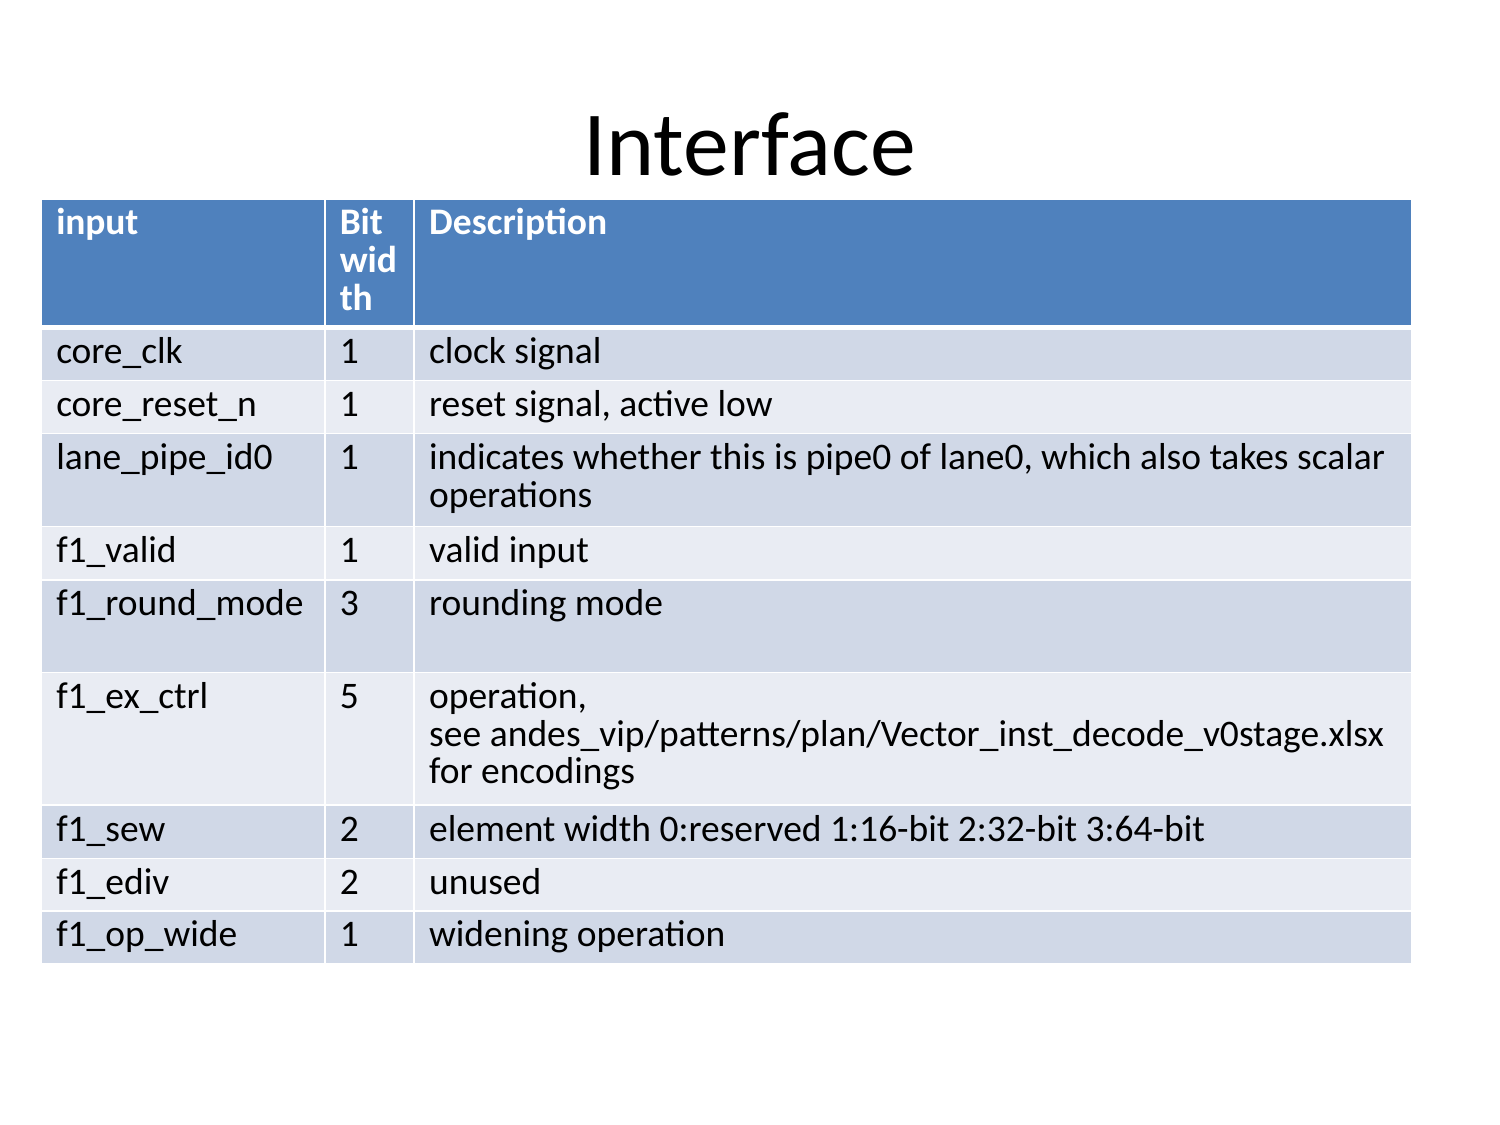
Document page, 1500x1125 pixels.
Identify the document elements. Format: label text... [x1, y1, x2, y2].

table_header input [42, 200, 324, 325]
table_cell lane_pipe_id0 [42, 434, 324, 526]
table_cell unused [415, 859, 1411, 910]
table_cell 5 [326, 673, 413, 804]
table_cell clock signal [415, 330, 1411, 380]
table_cell valid input [415, 527, 1411, 579]
table_cell 1 [326, 527, 413, 579]
table_cell f1_round_mode [42, 581, 324, 672]
table_cell element width 0:reserved 1:16-bit 2:32-bit 3:64-bit [415, 806, 1411, 858]
table_cell rounding mode [415, 581, 1411, 672]
table_cell f1_valid [42, 527, 324, 579]
table_cell 1 [326, 434, 413, 526]
table_cell 2 [326, 806, 413, 858]
table_cell 3 [326, 581, 413, 672]
table_cell indicates whether this is pipe0 of lane0, which also takes scalar operations [415, 434, 1411, 526]
table_header Bit width [326, 200, 413, 325]
table_cell f1_ex_ctrl [42, 673, 324, 804]
table_cell f1_sew [42, 806, 324, 858]
table_cell reset signal, active low [415, 381, 1411, 433]
table_header Description [415, 200, 1411, 325]
table_cell 1 [326, 912, 413, 963]
table_cell 1 [326, 330, 413, 380]
table_cell 2 [326, 859, 413, 910]
table_cell f1_ediv [42, 859, 324, 910]
table_cell core_reset_n [42, 381, 324, 433]
table_cell f1_op_wide [42, 912, 324, 963]
table_cell widening operation [415, 912, 1411, 963]
table_cell core_clk [42, 330, 324, 380]
table_cell operation, see andes_vip/patterns/plan/Vector_inst_decode_v0stage.xlsx for encodings [415, 673, 1411, 804]
table_cell 1 [326, 381, 413, 433]
title Interface [75, 45, 1425, 233]
